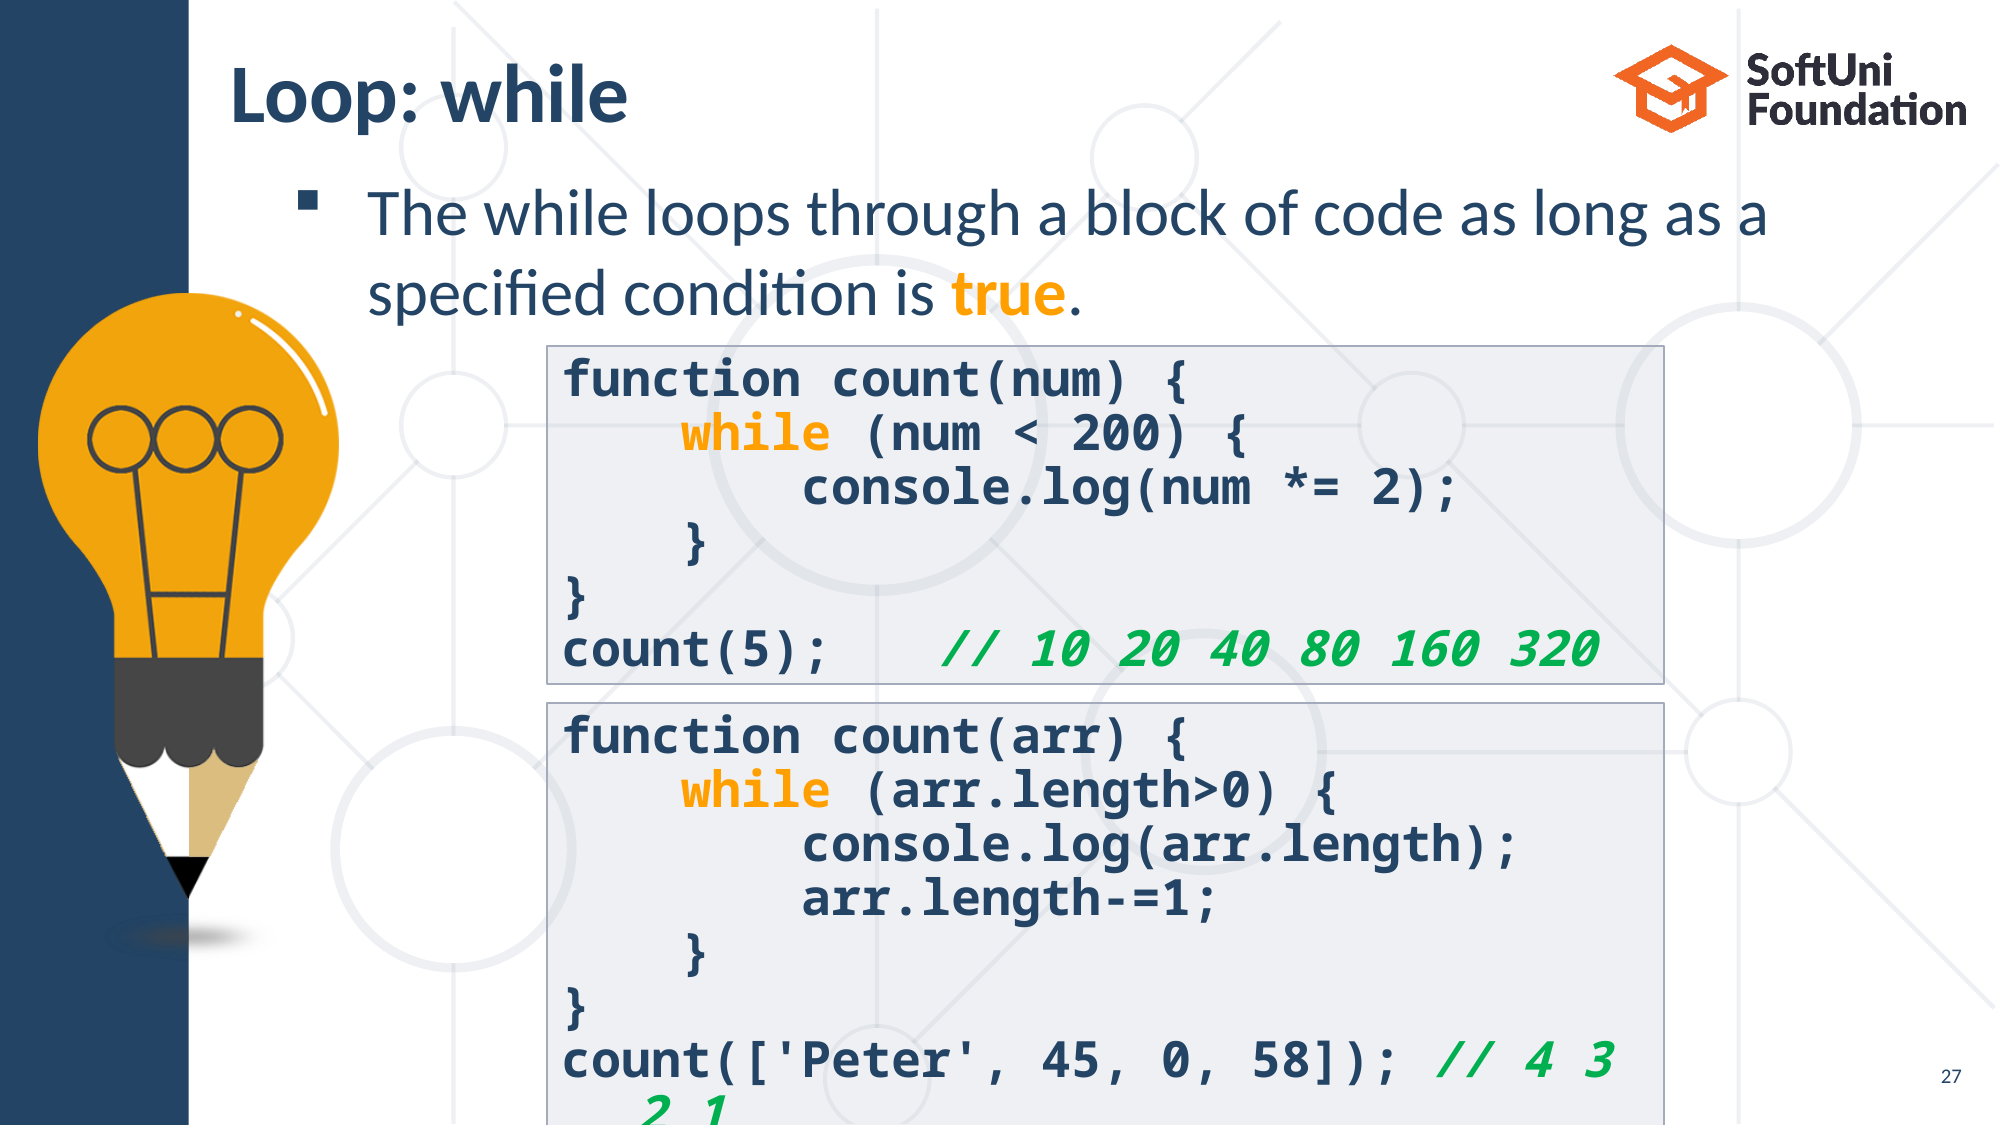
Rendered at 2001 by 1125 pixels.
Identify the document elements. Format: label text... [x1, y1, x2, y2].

text_box function count(arr) { while (arr.length>0) { console.log(arr.length); arr.length-=1; } } count(['Peter', 45, 0, 58]); // 4 3 2 1 [546, 703, 1664, 1125]
picture [38, 293, 339, 961]
text_box The while loops through a block of code as long as a specified condition is true. [278, 161, 1933, 336]
slide_number 27 [1897, 1049, 1968, 1101]
title Loop: while [212, 16, 1591, 162]
text_box function count(num) { while (num < 200) { console.log(num *= 2); } } count(5); // 10 20 40 80 160 320 [546, 345, 1664, 685]
picture [1613, 44, 1966, 133]
